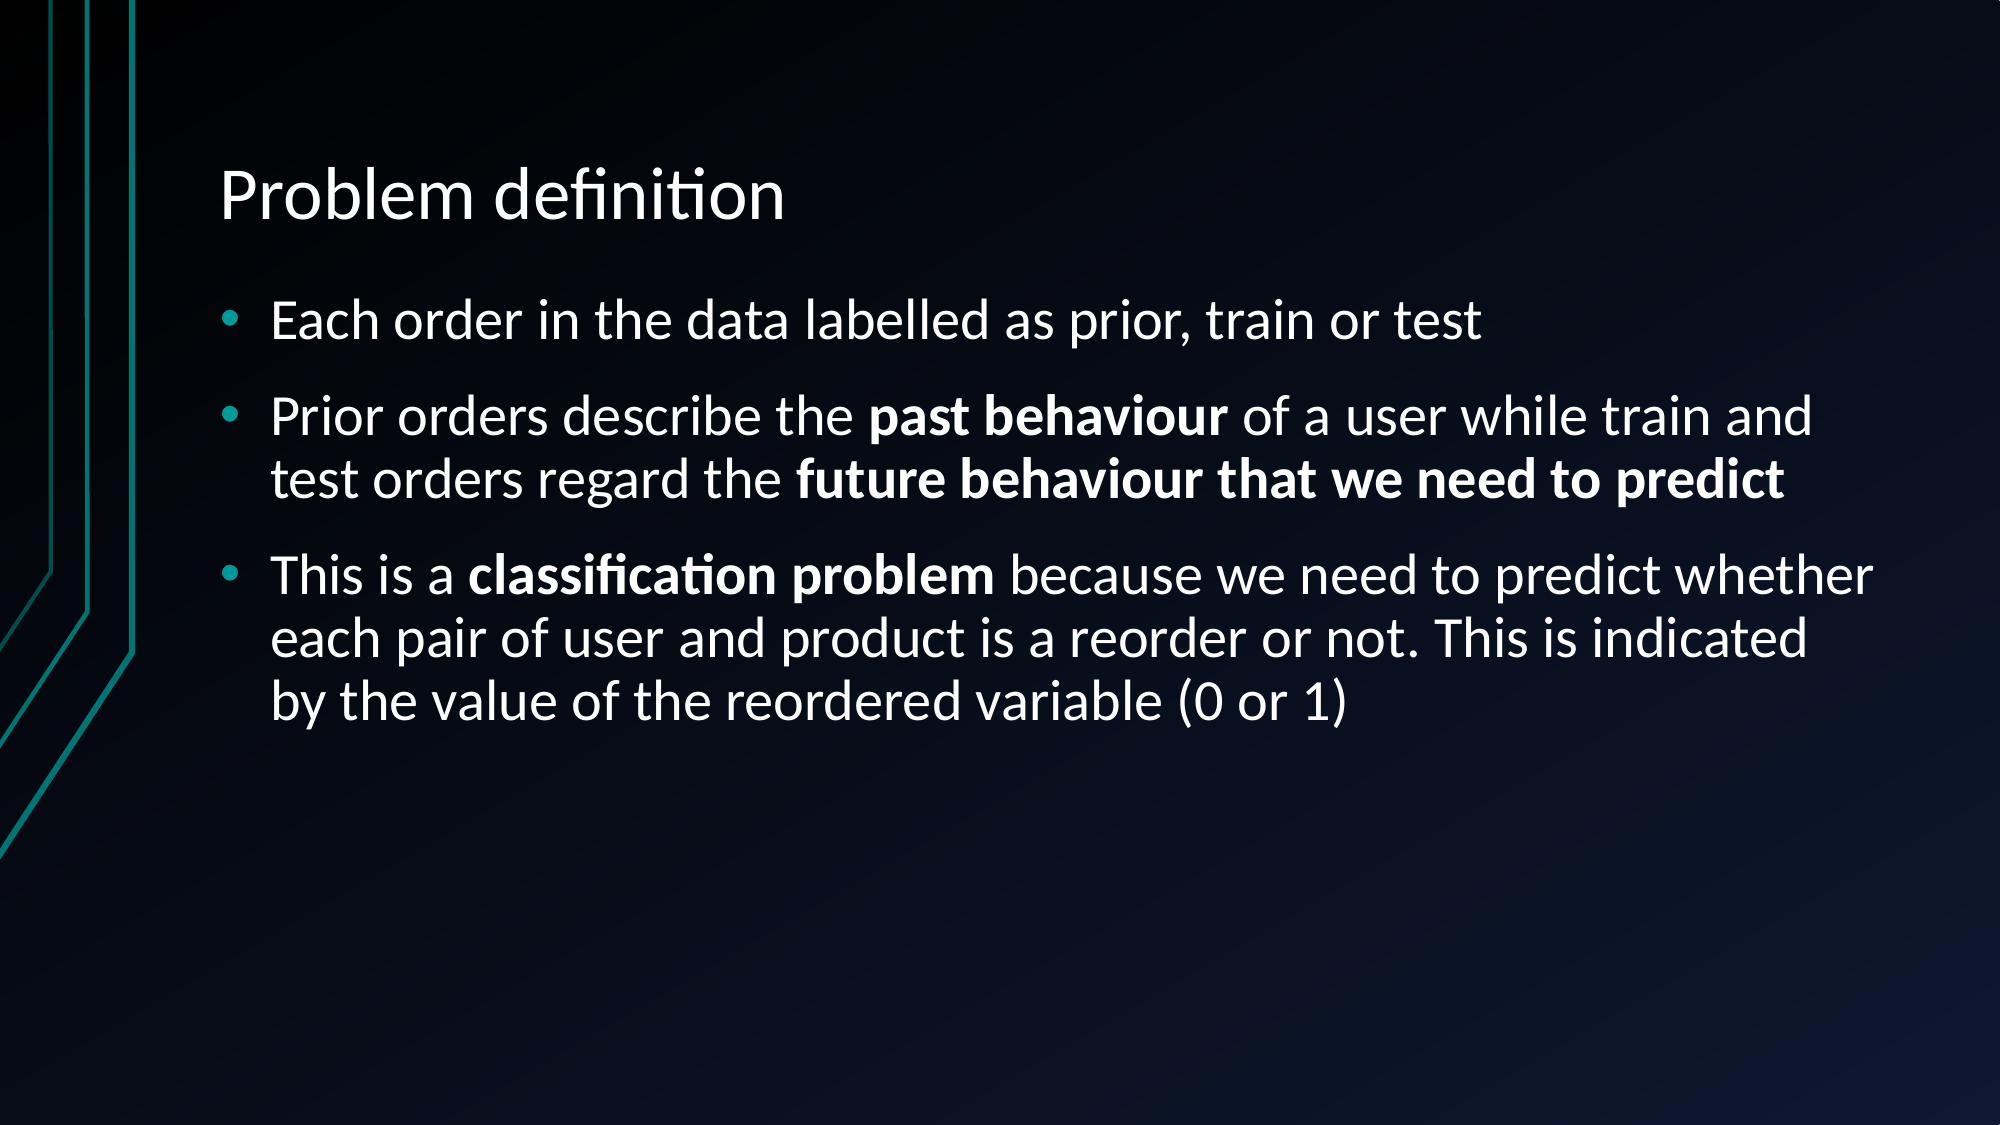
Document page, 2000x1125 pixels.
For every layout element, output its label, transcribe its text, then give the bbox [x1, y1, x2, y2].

list Each order in the data labelled as prior, train or test Prior orders describe the past behaviour of a user while train and test orders regard the future behaviour that we need to predict This is a classification problem because we need to predict whether each pair of user and product is a reorder or not. This is indicated by the value of the reordered variable (0 or 1) [199, 279, 1900, 1012]
title Problem definition [199, 45, 1900, 246]
